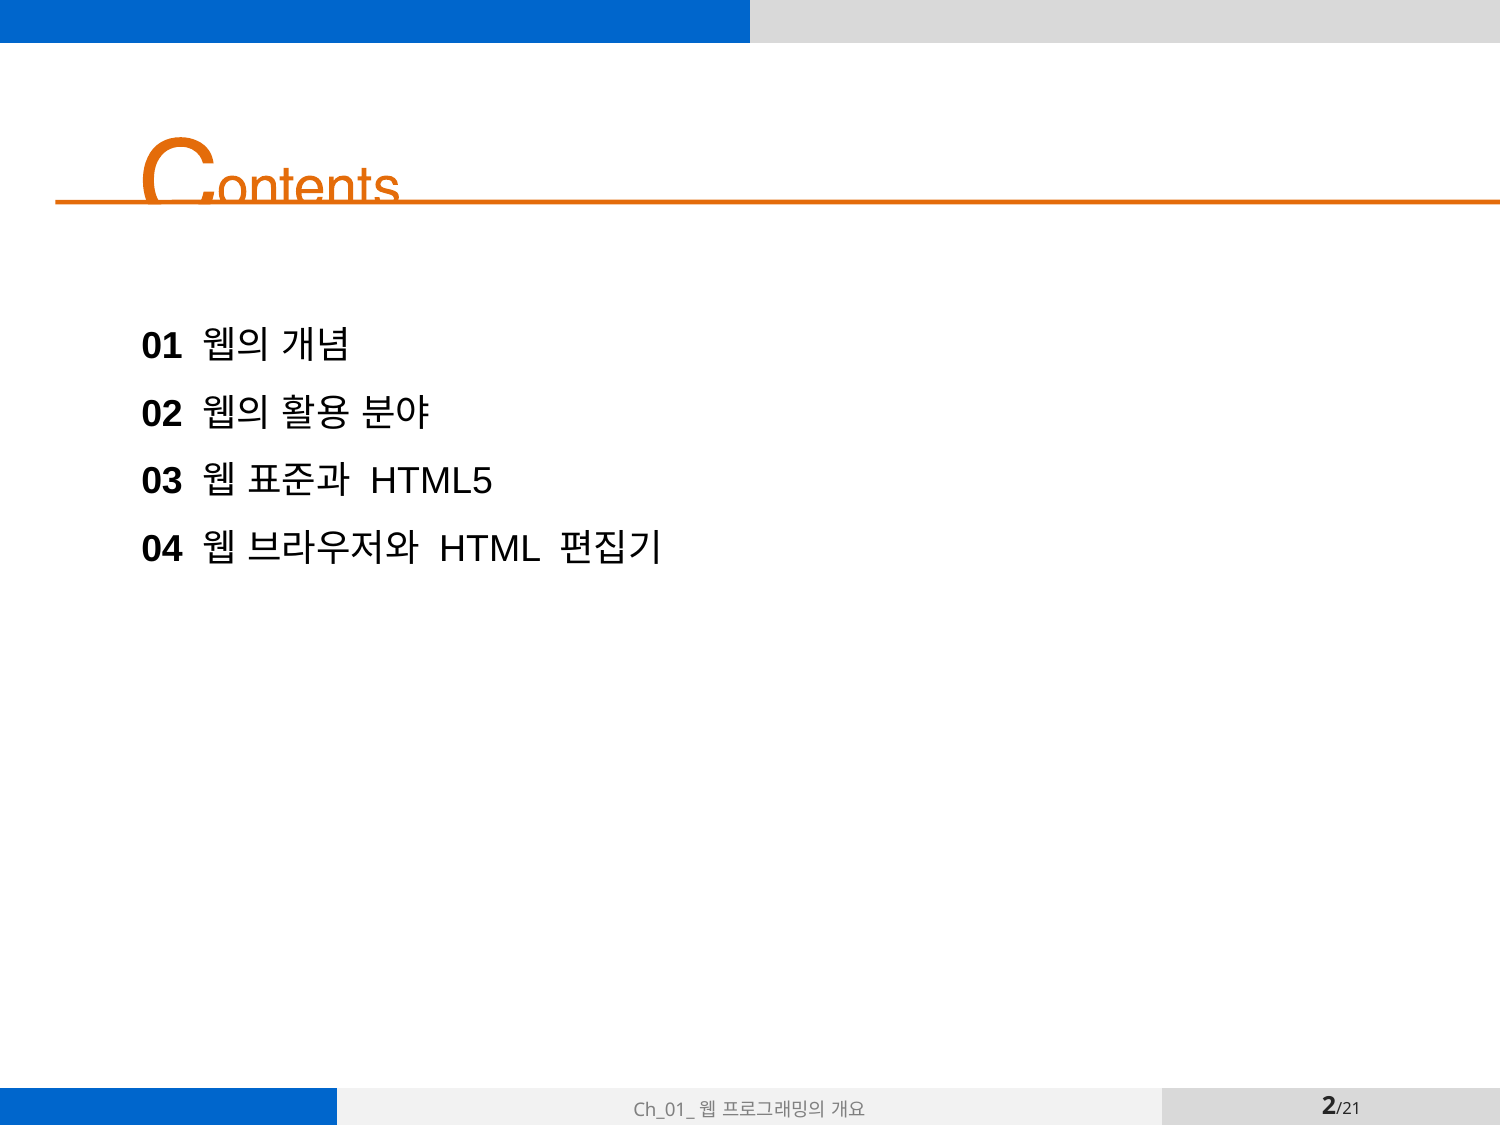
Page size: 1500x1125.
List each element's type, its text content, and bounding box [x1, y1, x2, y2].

text_box [142, 137, 214, 202]
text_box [218, 167, 400, 203]
text_box 01 웹의 개념 02 웹의 활용 분야 03 웹 표준과 HTML5 04 웹 브라우저와 HTML 편집기 [90, 270, 1434, 696]
